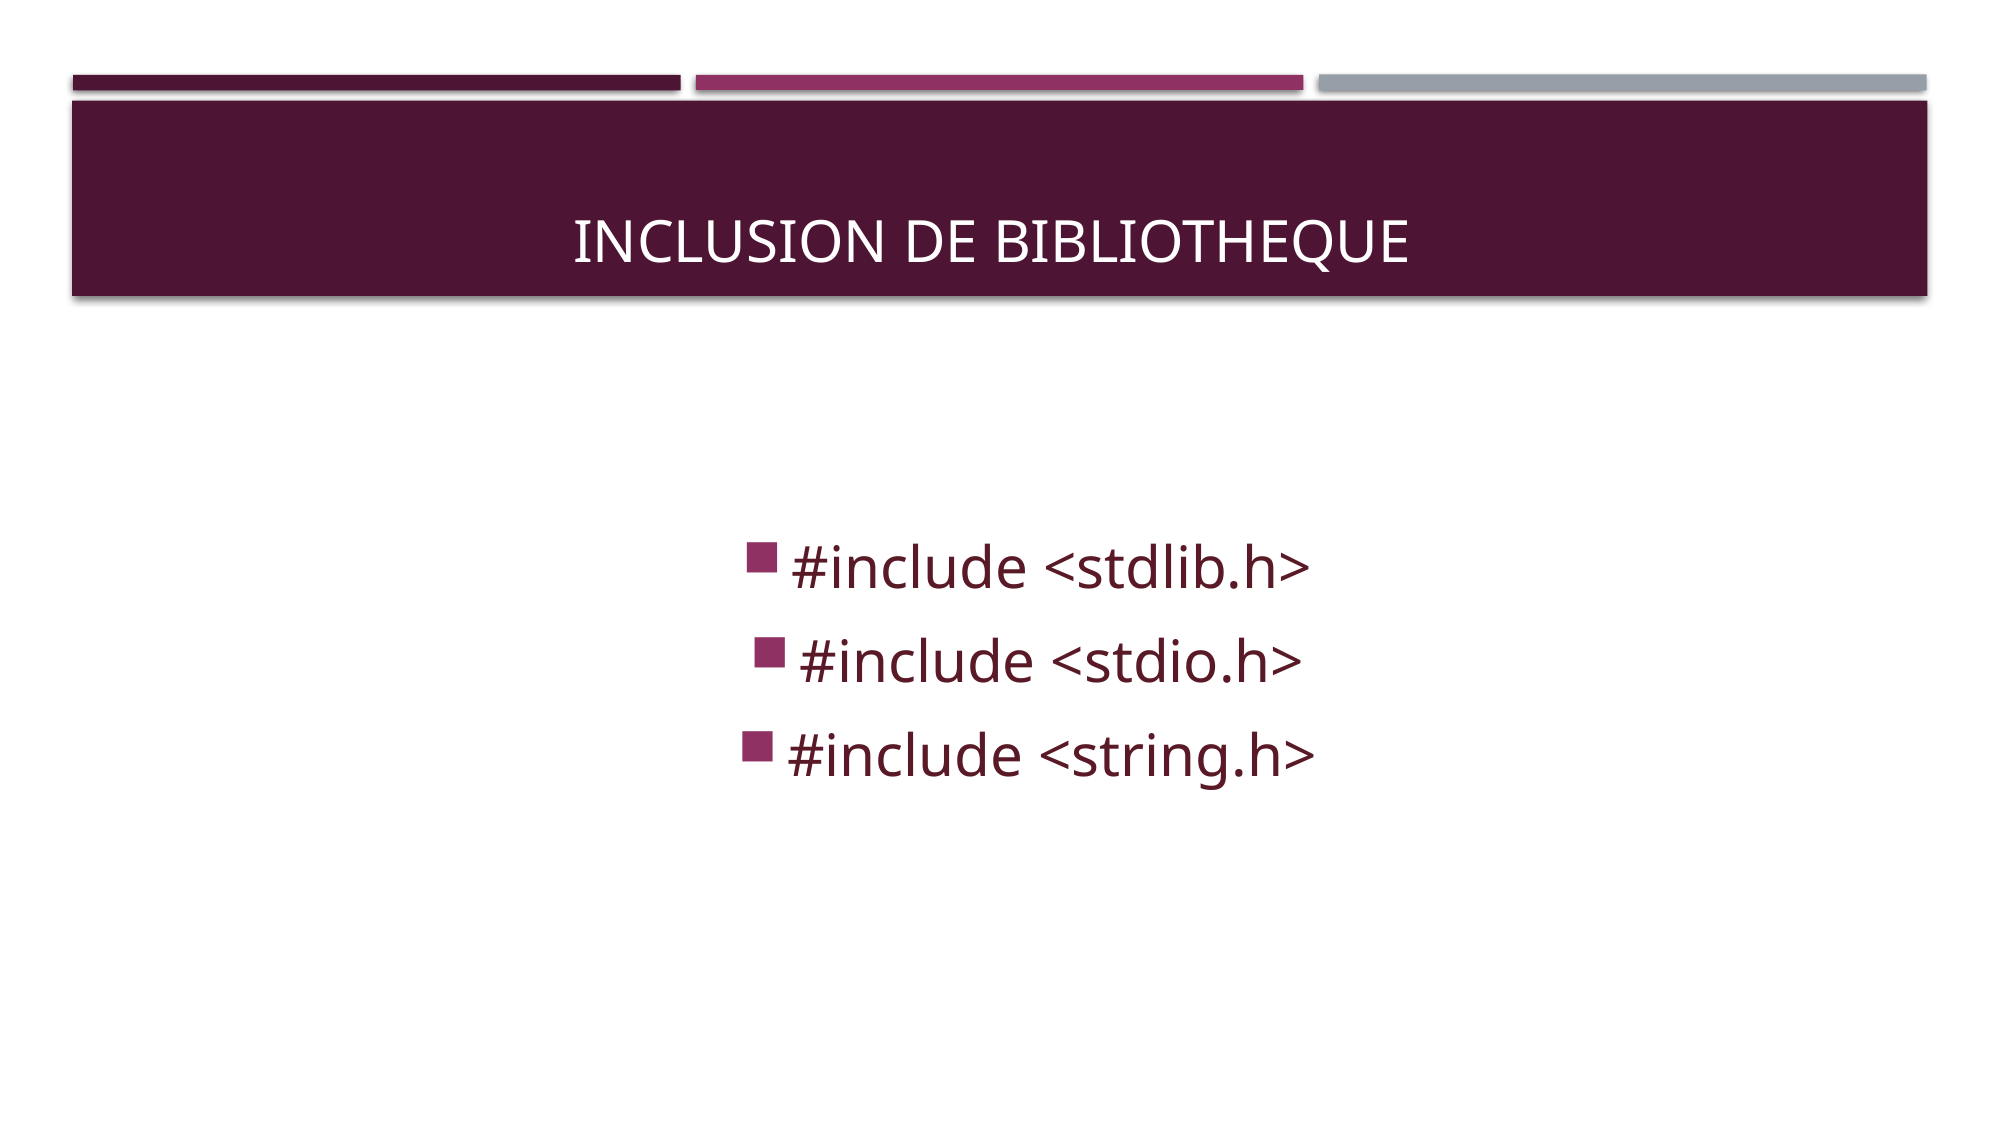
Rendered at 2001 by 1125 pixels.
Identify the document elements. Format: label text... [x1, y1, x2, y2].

list #include <stdlib.h> #include <stdio.h> #include <string.h> [95, 357, 1905, 962]
title inclusion de bibliotheque [95, 115, 1905, 282]
